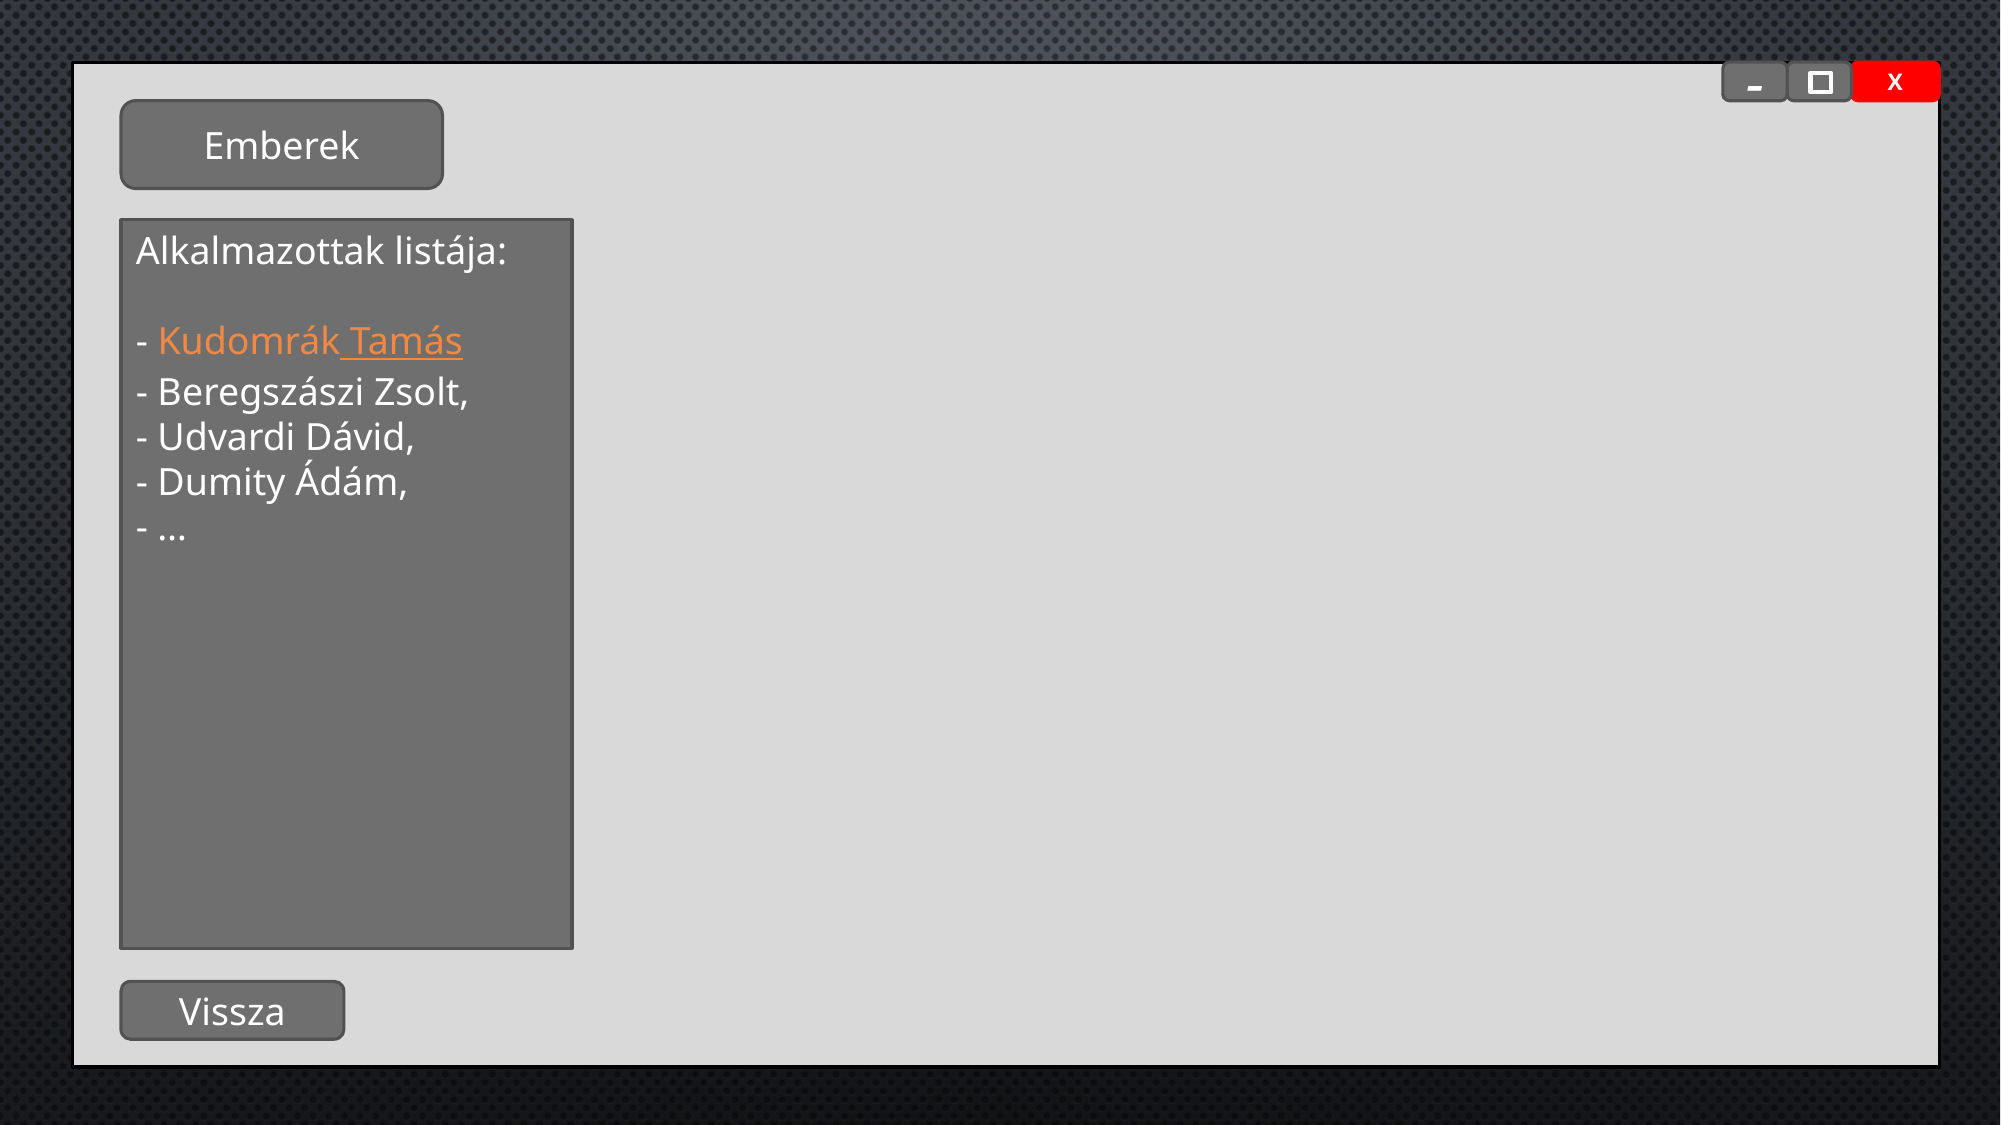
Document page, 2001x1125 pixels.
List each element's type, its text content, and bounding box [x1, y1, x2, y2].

text_box Emberek [119, 99, 445, 191]
text_box [71, 61, 1941, 1069]
text_box [1809, 71, 1833, 94]
text_box - [1721, 60, 1789, 103]
text_box [1787, 60, 1854, 103]
text_box Vissza [119, 979, 346, 1041]
text_box Alkalmazottak listája: - Kudomrák Tamás - Beregszászi Zsolt, - Udvardi Dávid, - Dumity Ádám, - … [119, 218, 574, 950]
text_box X [1852, 60, 1941, 103]
